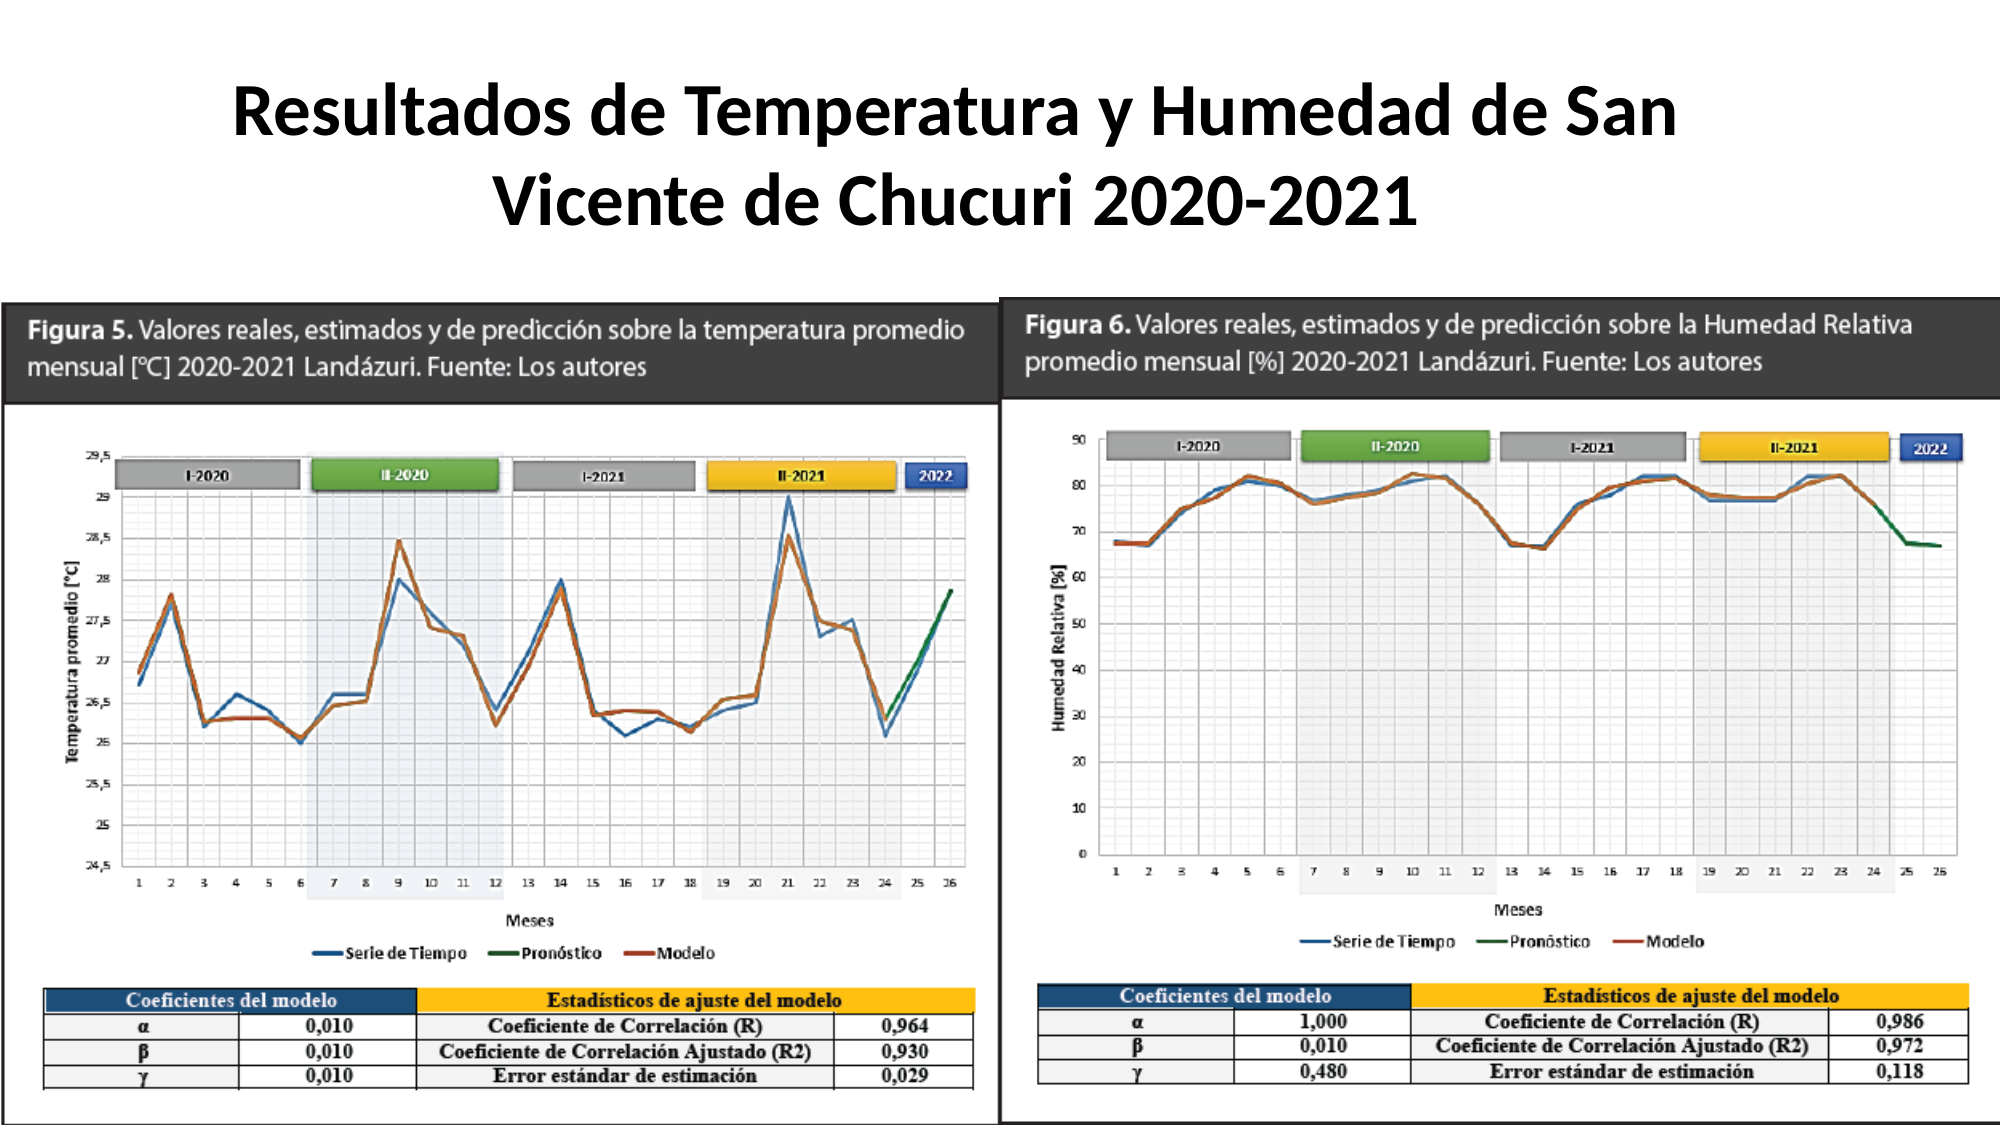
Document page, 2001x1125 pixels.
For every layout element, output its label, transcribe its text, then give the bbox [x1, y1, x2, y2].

picture [0, 297, 2000, 1125]
text_box Resultados de Temperatura y Humedad de San Vicente de Chucuri 2020-2021 [208, 53, 1704, 249]
